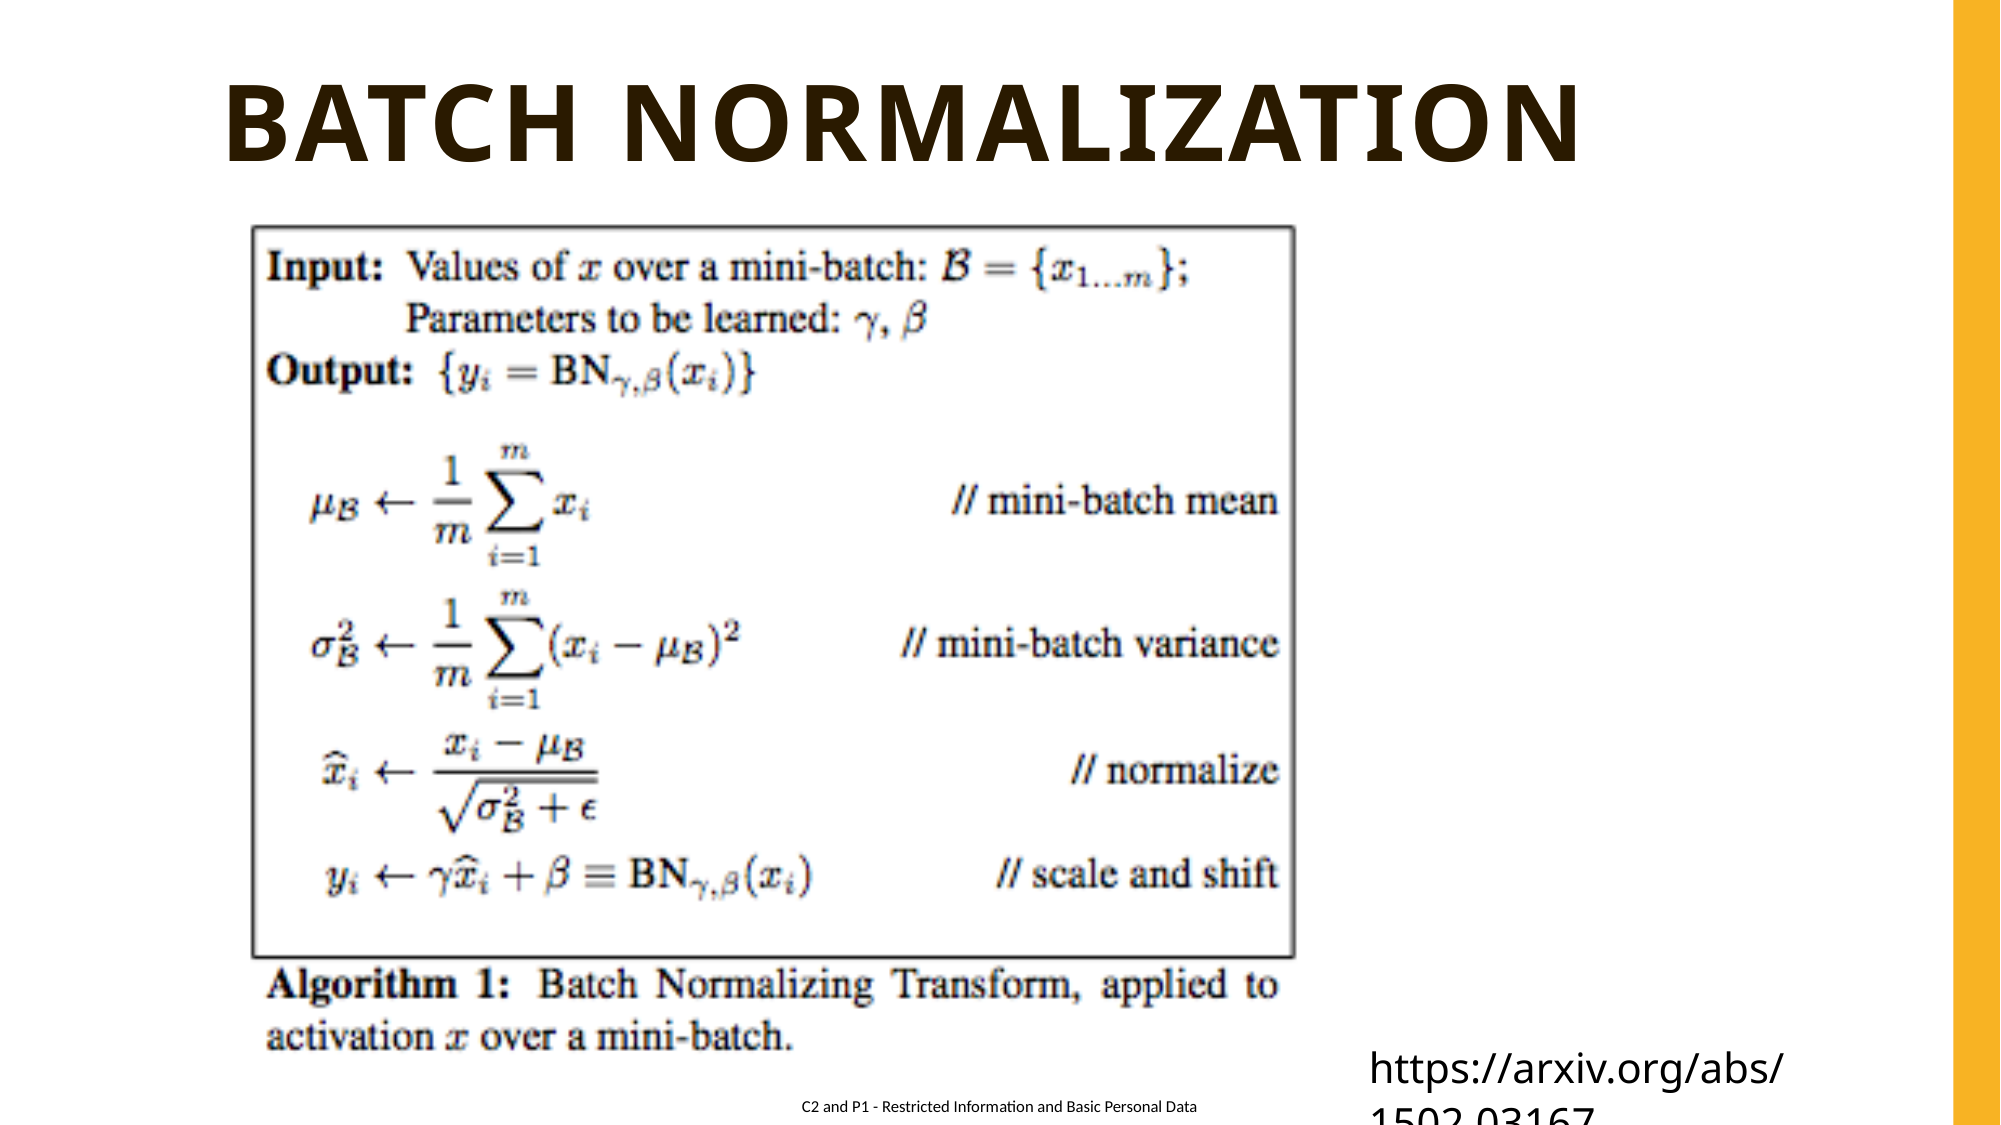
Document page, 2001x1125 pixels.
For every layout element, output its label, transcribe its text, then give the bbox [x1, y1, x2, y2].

list https://arxiv.org/abs/1502.03167 [1353, 1029, 1984, 1098]
title Batch normalization [205, 62, 1875, 205]
picture [249, 223, 1310, 1064]
